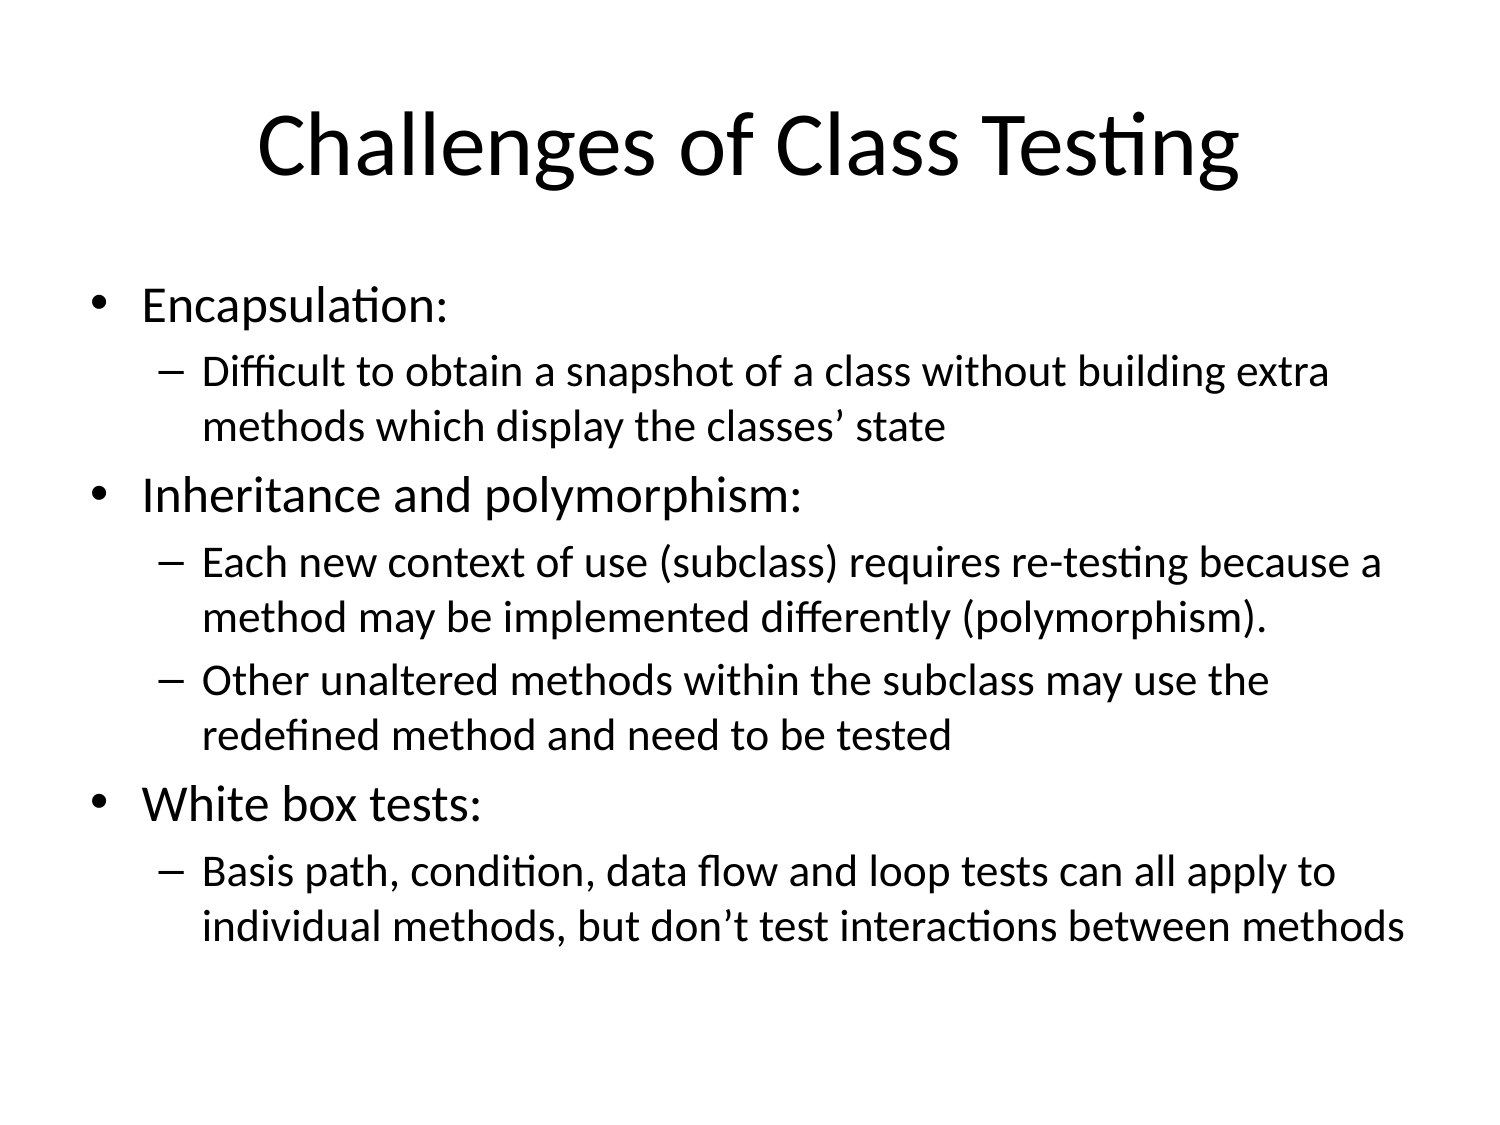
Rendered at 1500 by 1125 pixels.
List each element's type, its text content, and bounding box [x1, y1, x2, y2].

title Challenges of Class Testing [75, 45, 1425, 233]
list Encapsulation: Difficult to obtain a snapshot of a class without building extra methods which display the classes’ state Inheritance and polymorphism: Each new context of use (subclass) requires re-testing because a method may be implemented differently (polymorphism). Other unaltered methods within the subclass may use the redefined method and need to be tested White box tests: Basis path, condition, data flow and loop tests can all apply to individual methods, but don’t test interactions between methods [75, 262, 1425, 1005]
